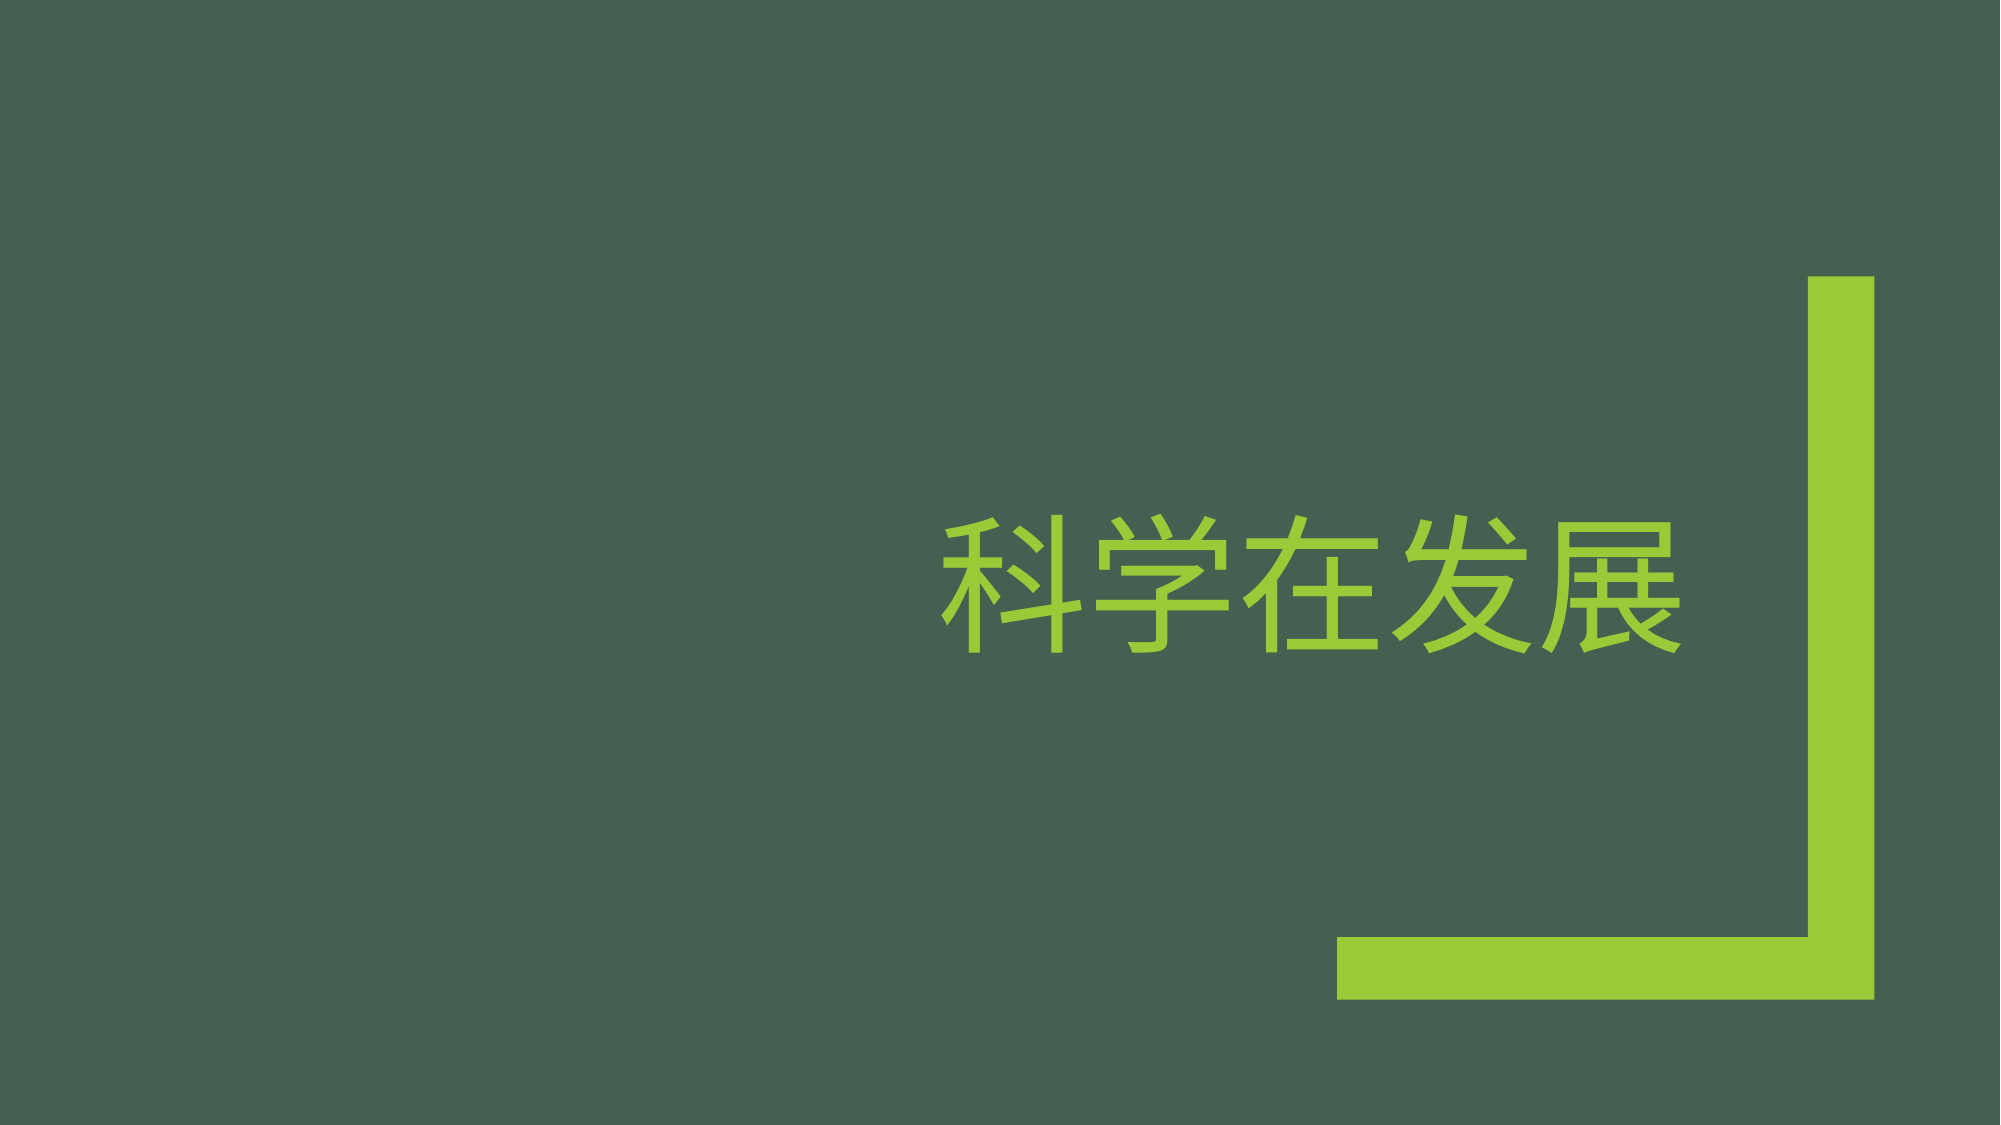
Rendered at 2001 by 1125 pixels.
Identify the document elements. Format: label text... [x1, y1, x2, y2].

title 科学在发展 [125, 213, 1703, 682]
